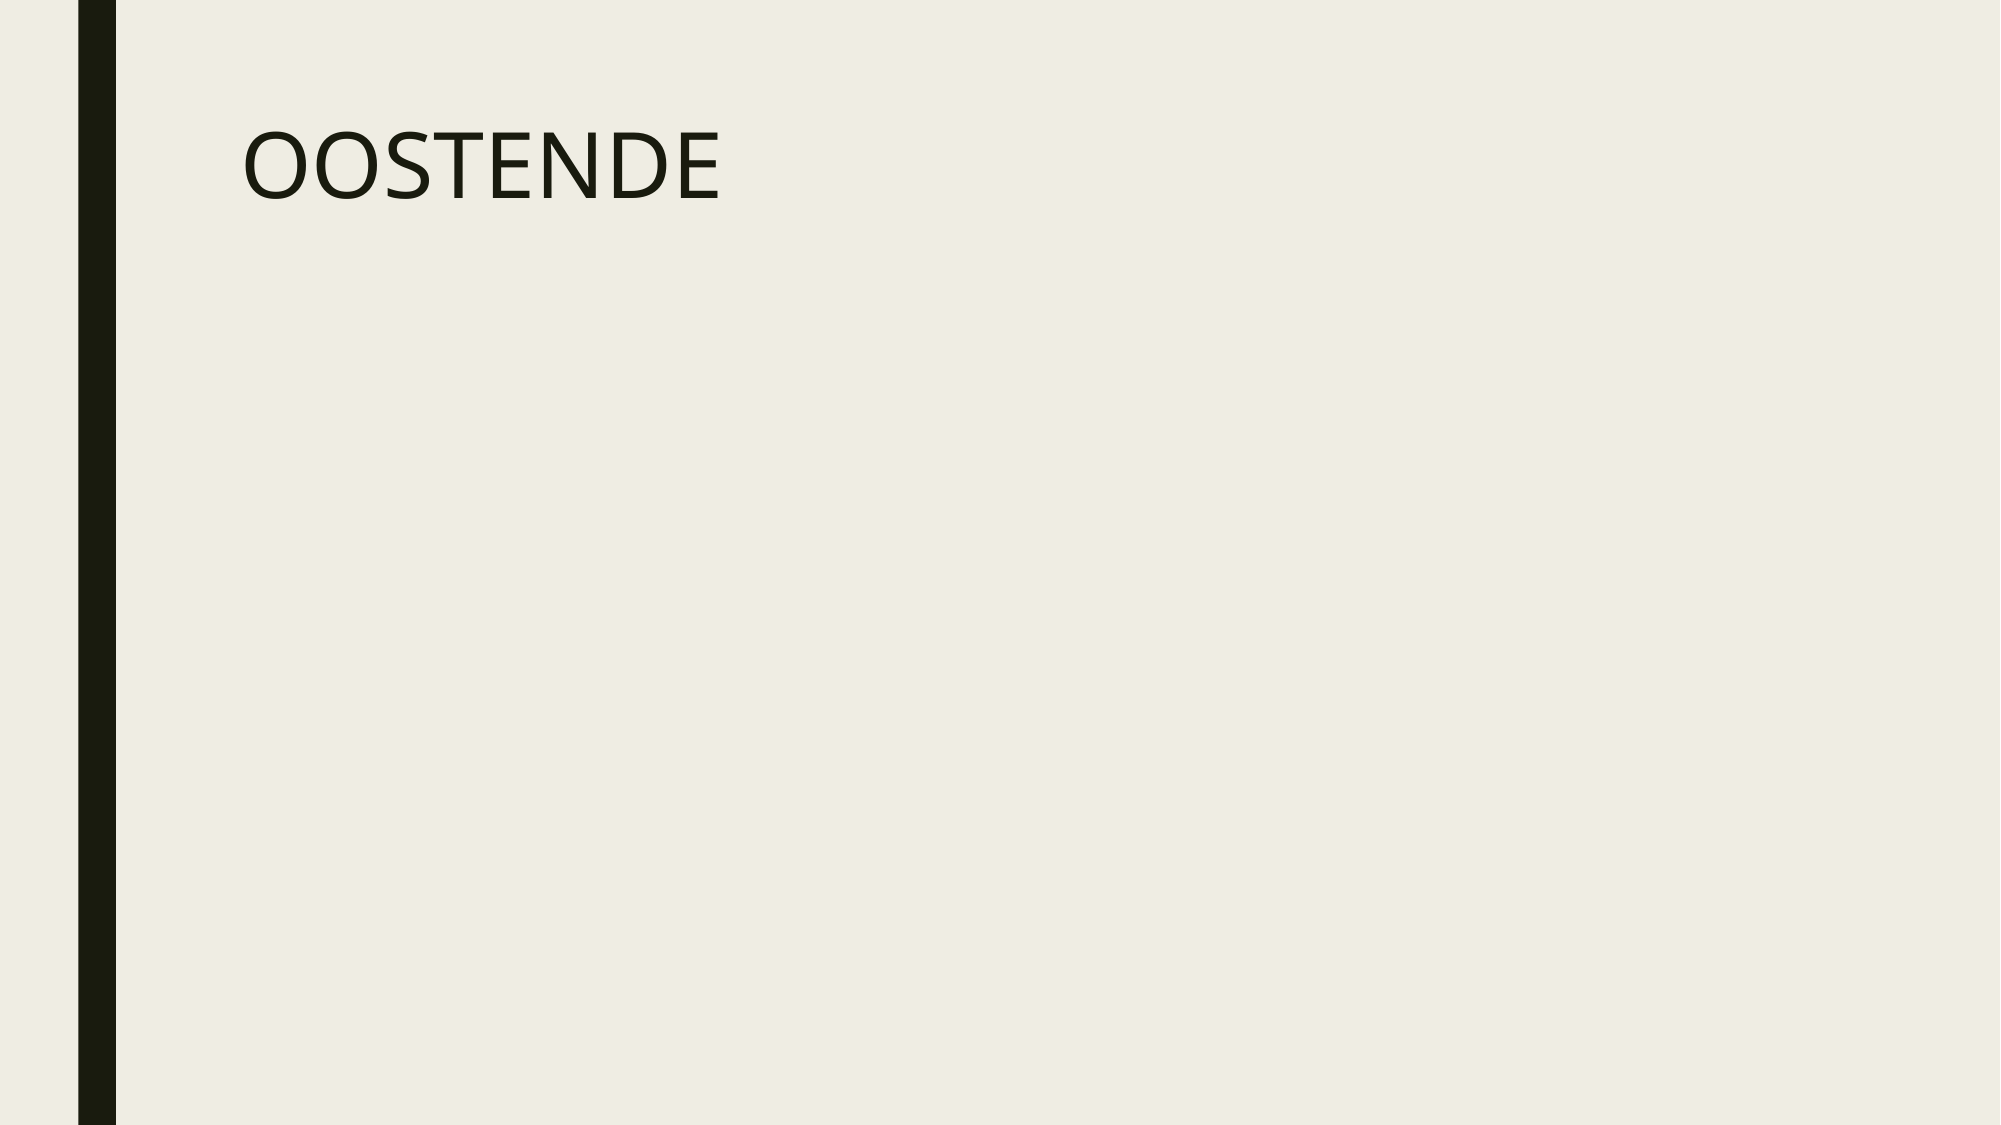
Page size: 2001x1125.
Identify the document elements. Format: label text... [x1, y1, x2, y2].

title OOSTENDE [225, 112, 1800, 357]
